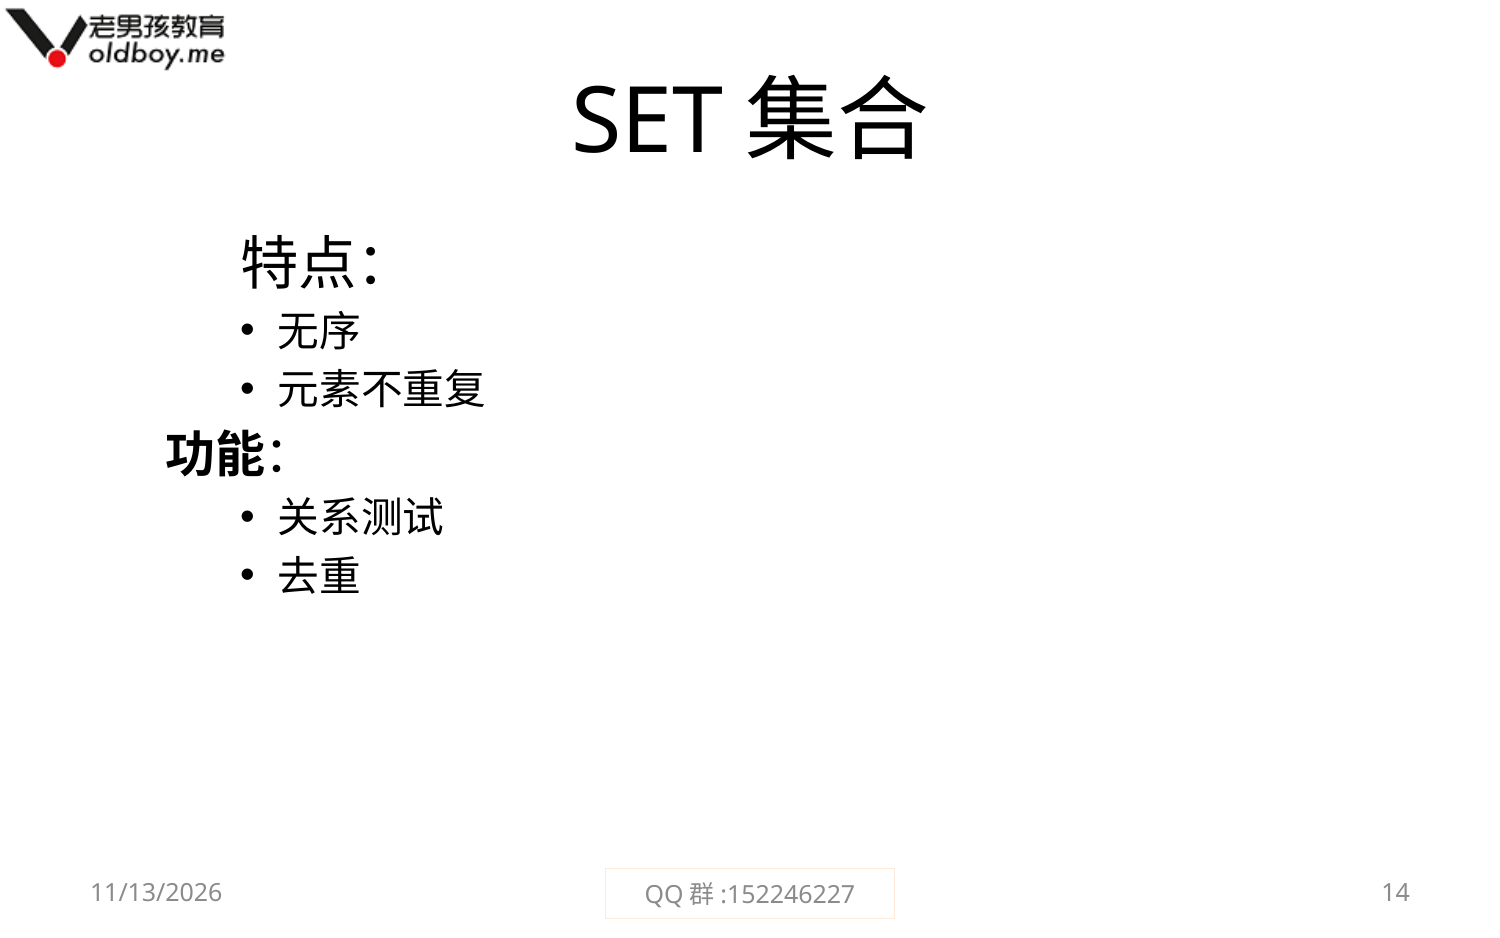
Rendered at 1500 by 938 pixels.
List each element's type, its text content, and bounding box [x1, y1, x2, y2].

picture [0, 0, 235, 80]
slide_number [75, 868, 425, 919]
footer QQ群:152246227 [605, 868, 895, 919]
title SET集合 [75, 37, 1425, 194]
slide_number 14 [1074, 868, 1425, 919]
list 特点： 无序 元素不重复 功能： 关系测试 去重 [75, 218, 1425, 838]
